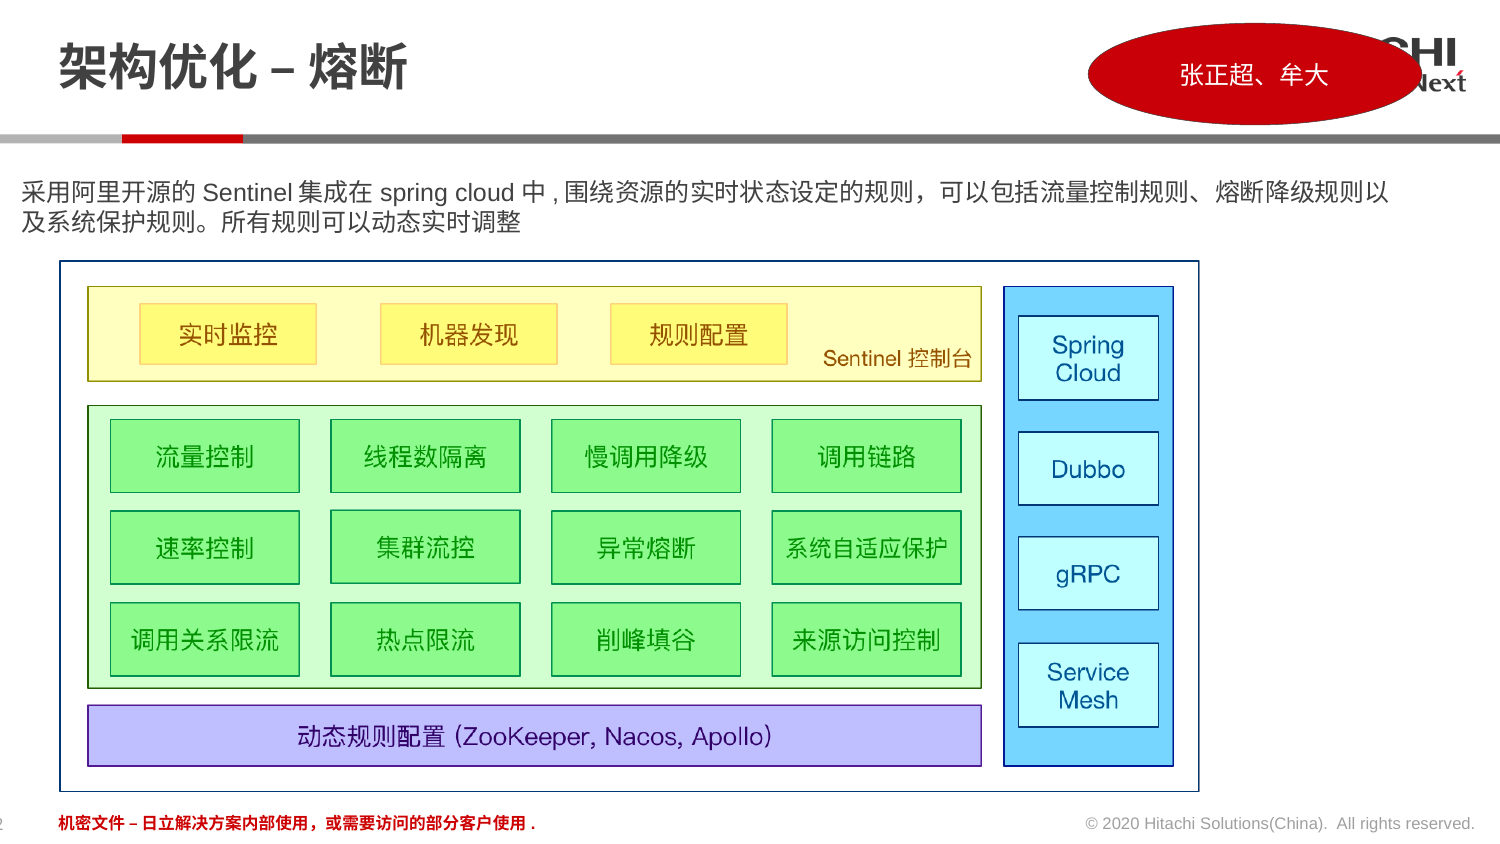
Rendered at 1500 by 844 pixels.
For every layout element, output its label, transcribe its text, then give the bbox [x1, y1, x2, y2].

picture [1380, 37, 1466, 96]
text_box 张正超、牟大 [1086, 21, 1425, 128]
text_box 采用阿里开源的Sentinel集成在spring cloud中,围绕资源的实时状态设定的规则，可以包括流量控制规则、熔断降级规则以及系统保护规则。所有规则可以动态实时调整 [6, 169, 1422, 244]
title 架构优化 – 熔断 [43, 16, 1200, 125]
picture [58, 258, 1201, 793]
